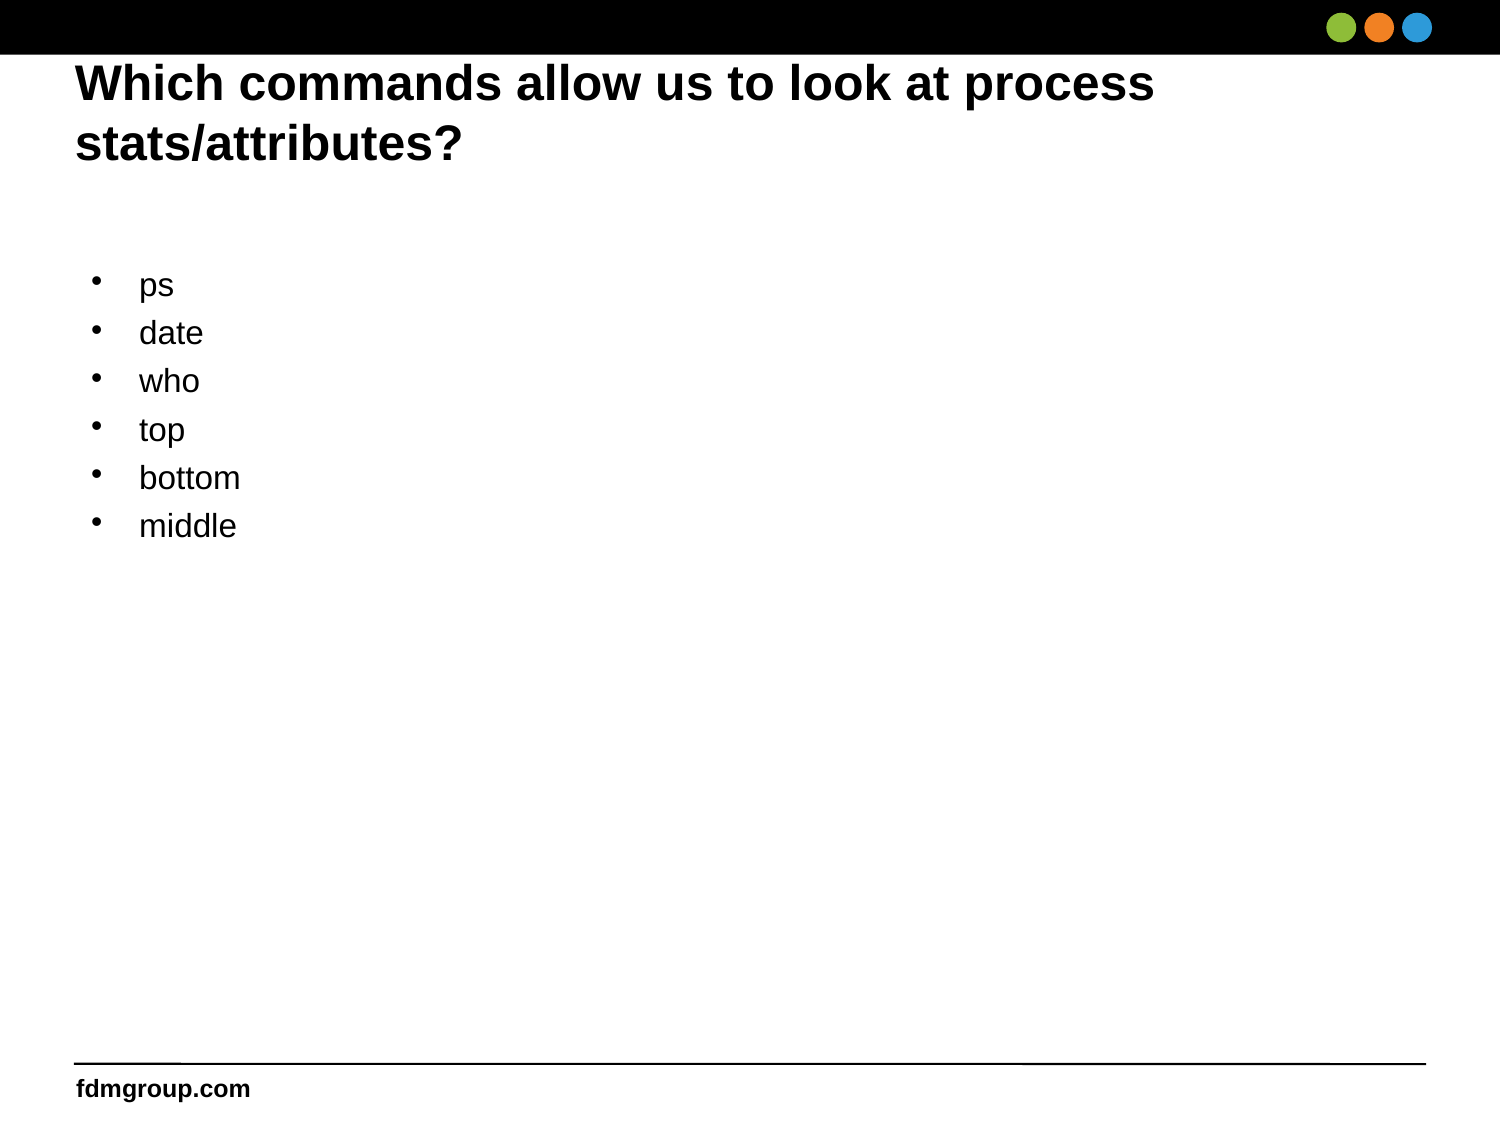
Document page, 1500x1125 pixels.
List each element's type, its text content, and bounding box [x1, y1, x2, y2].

list ps date who top bottom middle [74, 263, 1425, 1006]
title Which commands allow us to look at process stats/attributes? [74, 44, 1425, 233]
